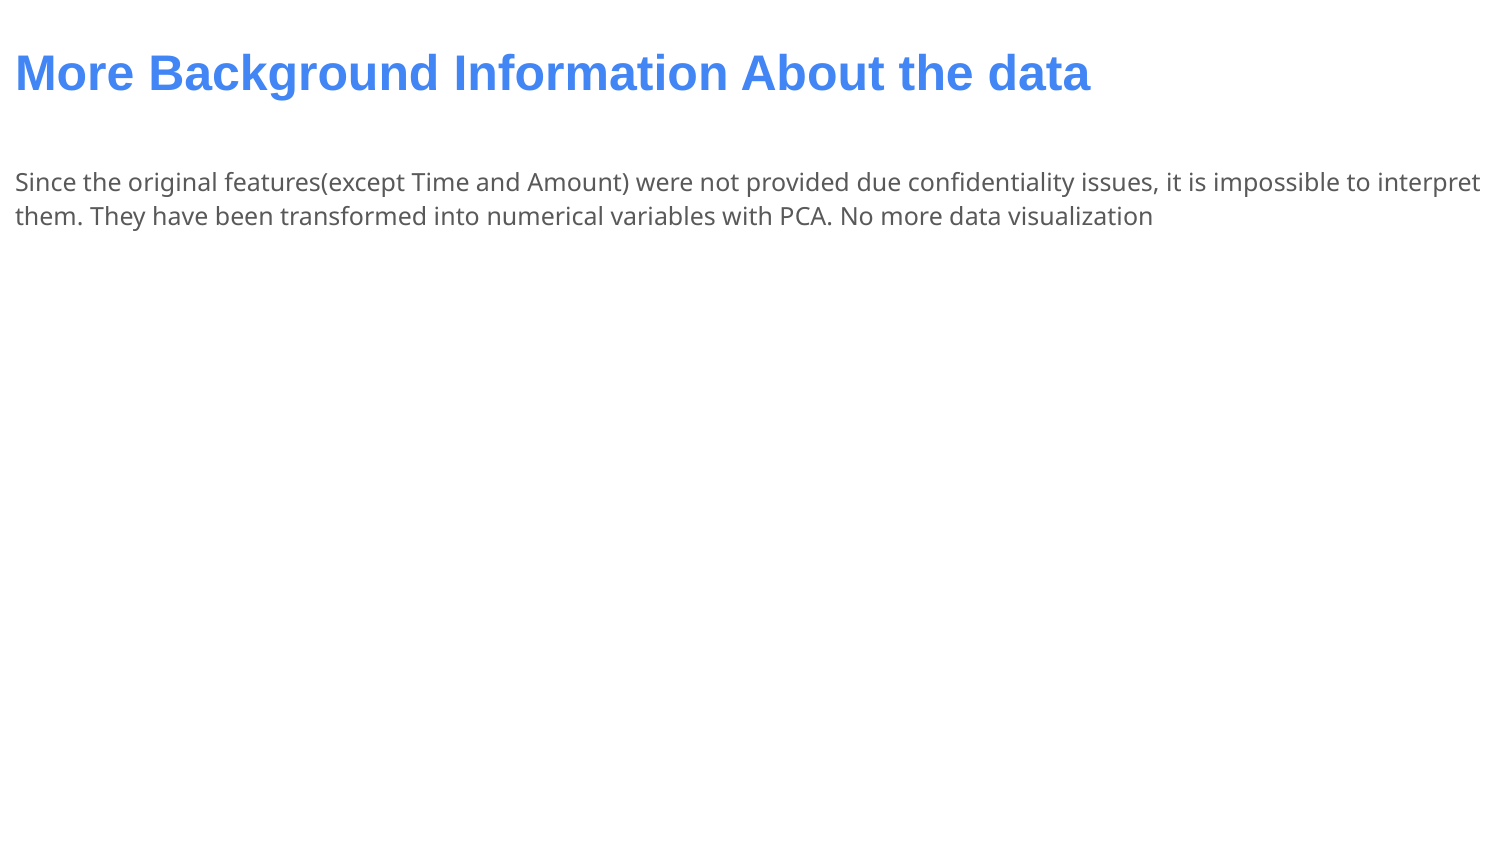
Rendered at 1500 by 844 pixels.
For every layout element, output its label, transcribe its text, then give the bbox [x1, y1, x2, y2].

subtitle Since the original features(except Time and Amount) were not provided due confidentiality issues, it is impossible to interpret them. They have been transformed into numerical variables with PCA. No more data visualization [0, 150, 1500, 844]
title More Background Information About the data [0, 0, 1500, 116]
